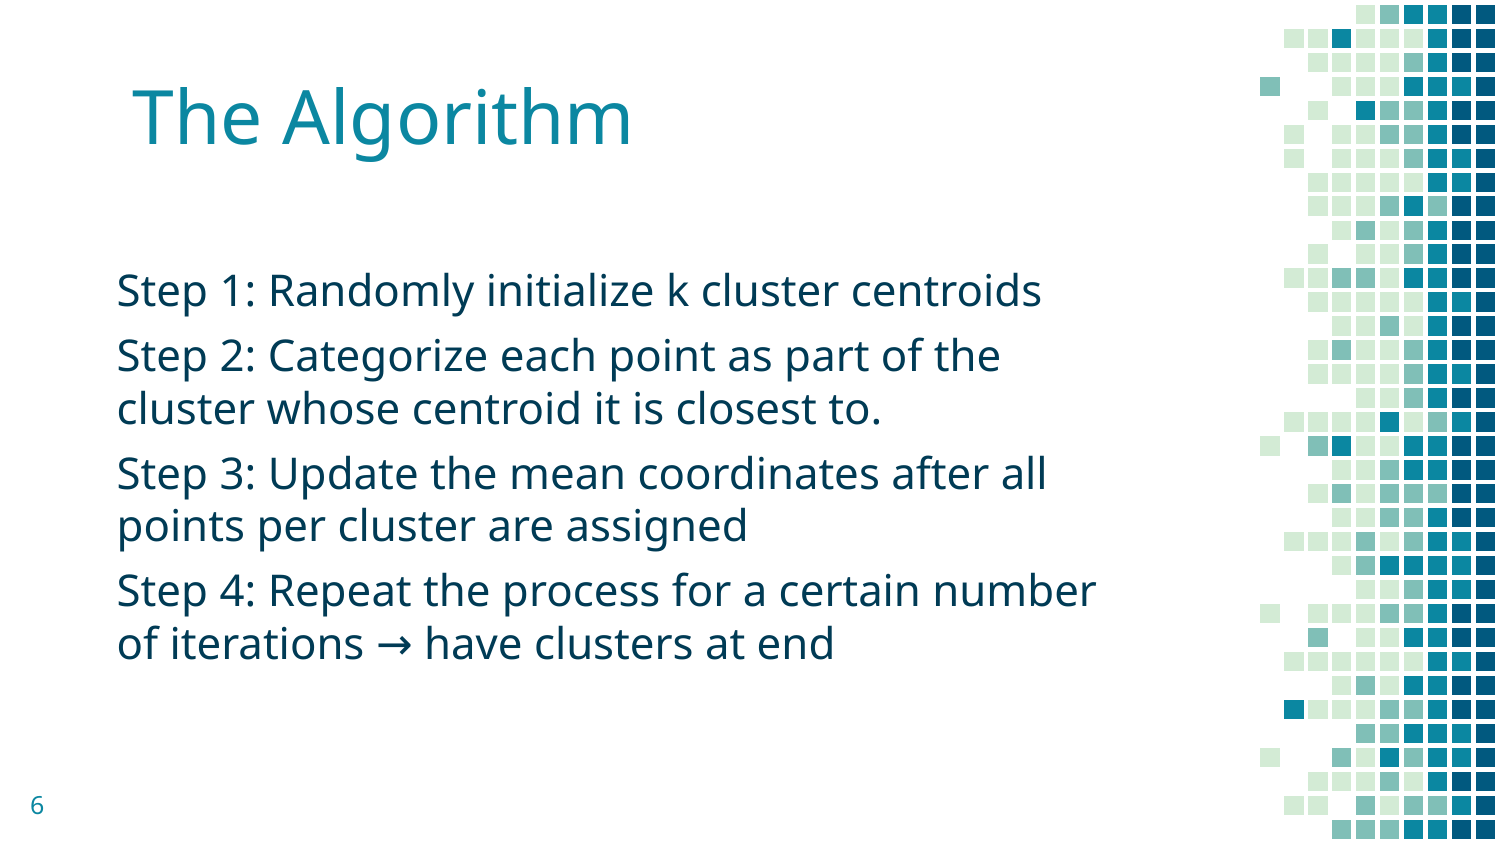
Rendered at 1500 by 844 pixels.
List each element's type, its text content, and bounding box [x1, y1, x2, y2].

slide_number ‹#› [15, 774, 105, 839]
list Step 1: Randomly initialize k cluster centroids Step 2: Categorize each point as part of the cluster whose centroid it is closest to. Step 3: Update the mean coordinates after all points per cluster are assigned Step 4: Repeat the process for a certain number of iterations → have clusters at end [101, 248, 1115, 738]
title The Algorithm [117, 33, 1227, 175]
